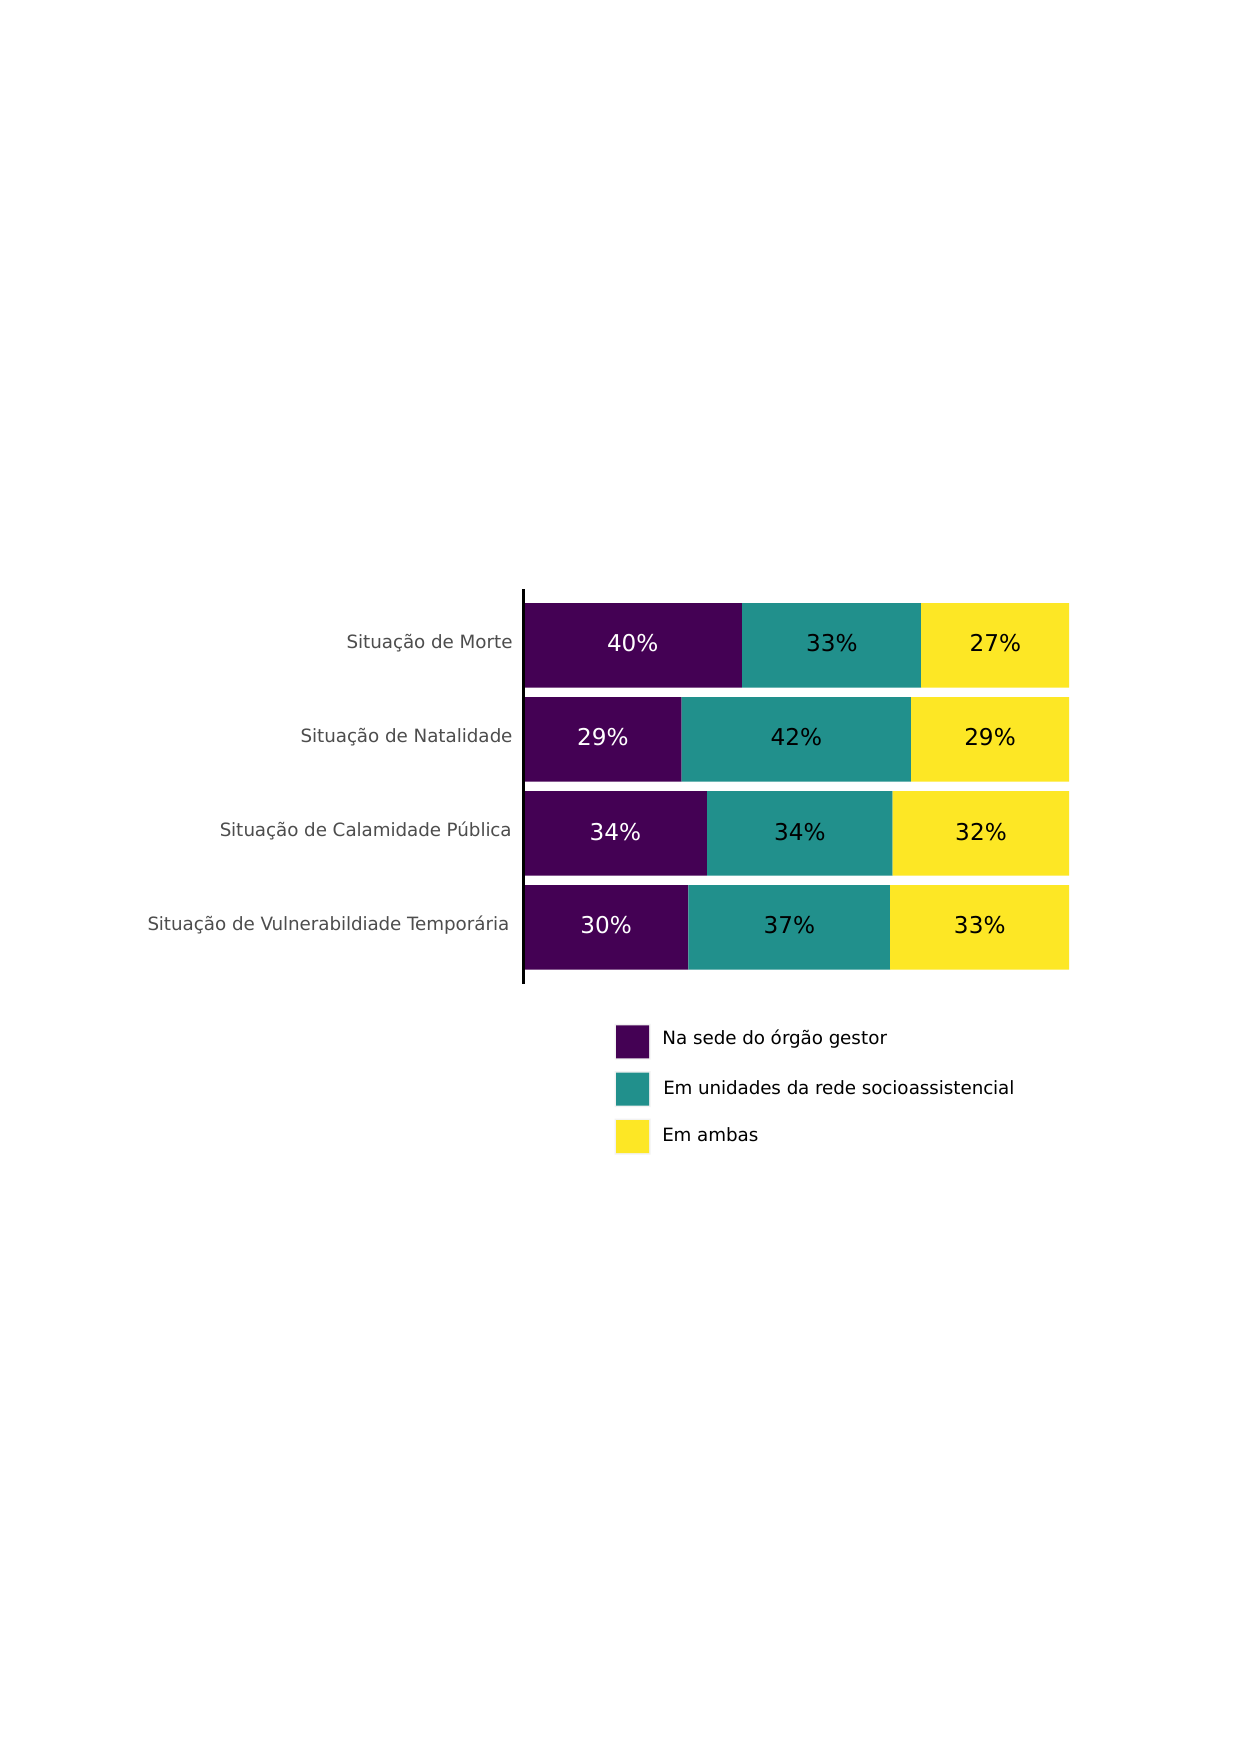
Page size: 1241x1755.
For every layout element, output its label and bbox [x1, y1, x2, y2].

text_box [132, 577, 1108, 1178]
